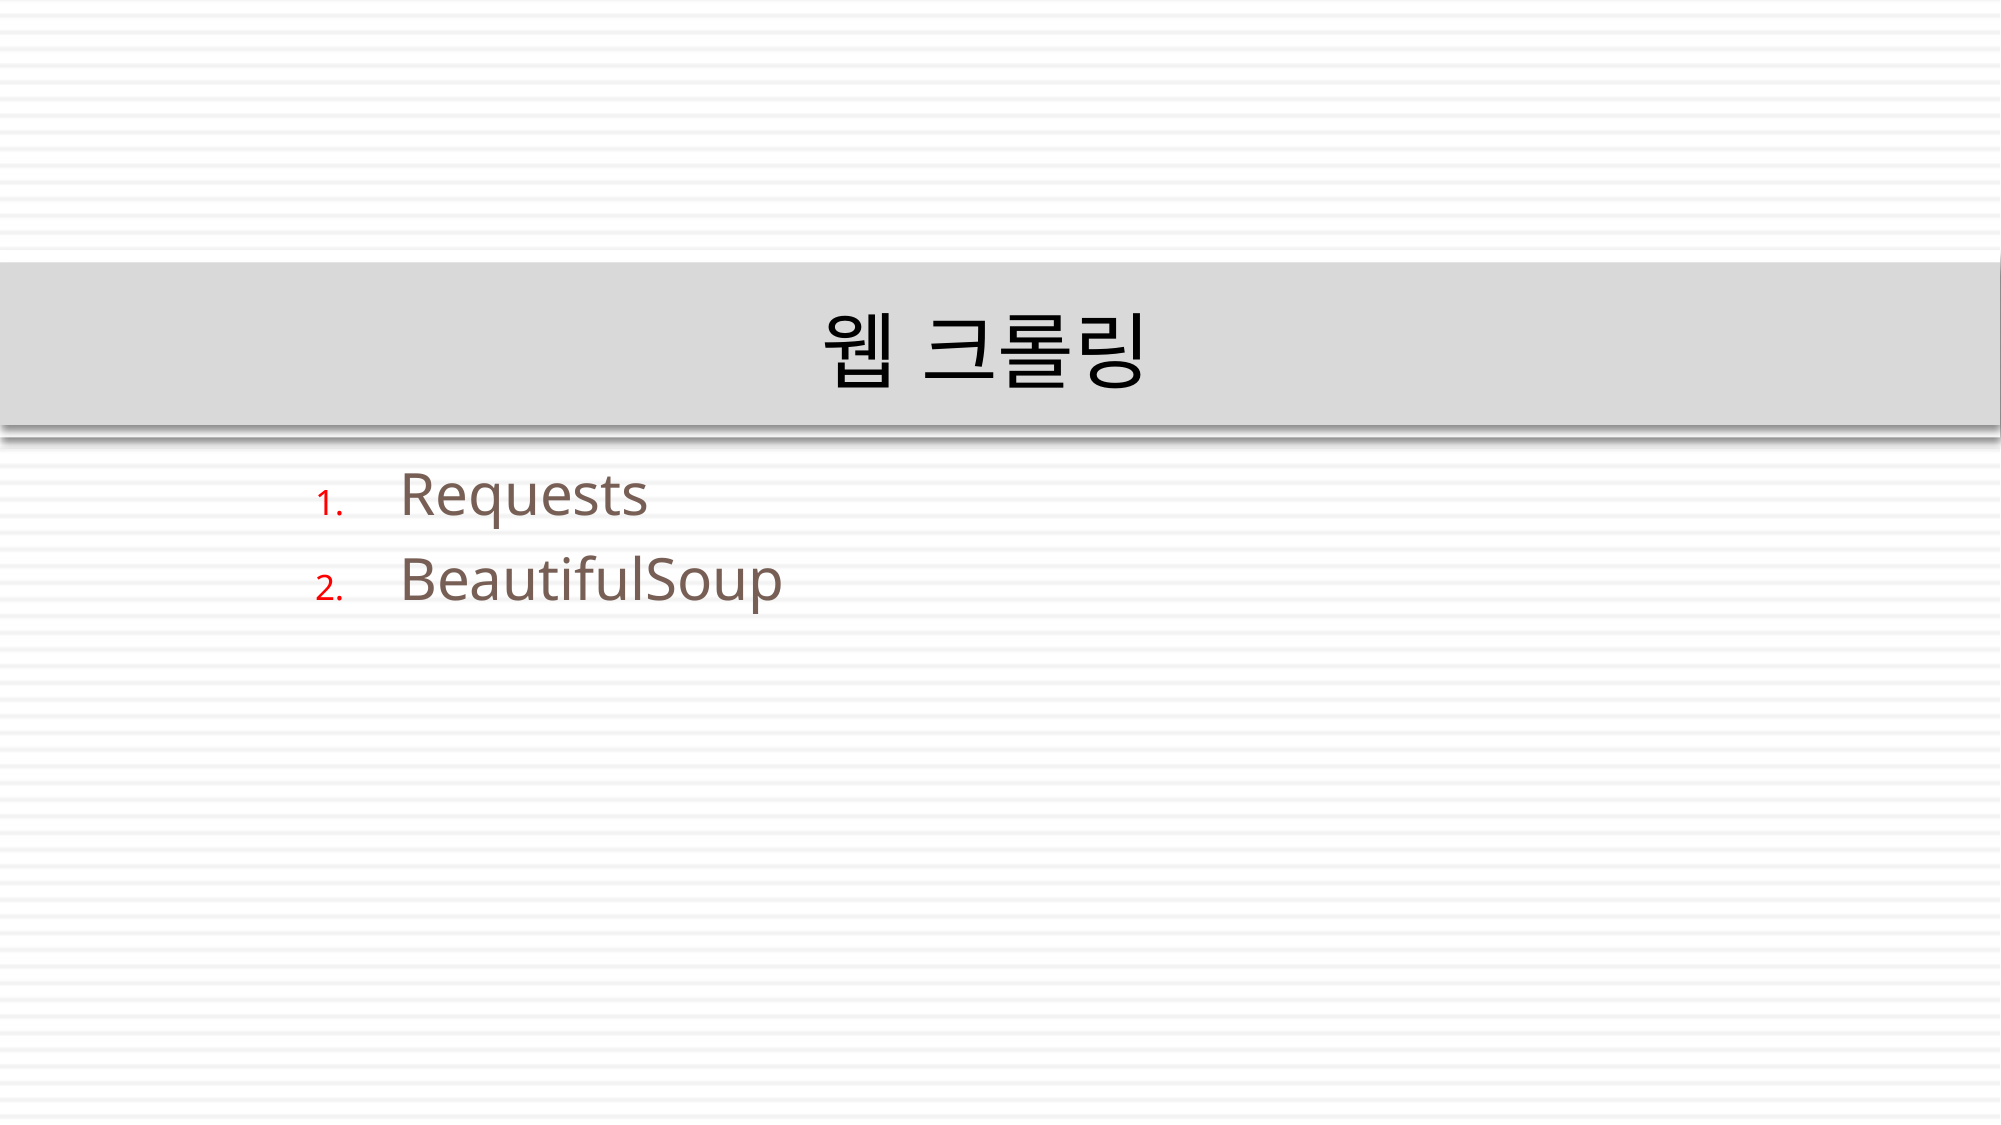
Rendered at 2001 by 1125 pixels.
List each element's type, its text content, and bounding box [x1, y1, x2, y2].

list Requests BeautifulSoup [300, 450, 1858, 725]
title 웹 크롤링 [152, 267, 1820, 431]
picture [0, 0, 2001, 1125]
